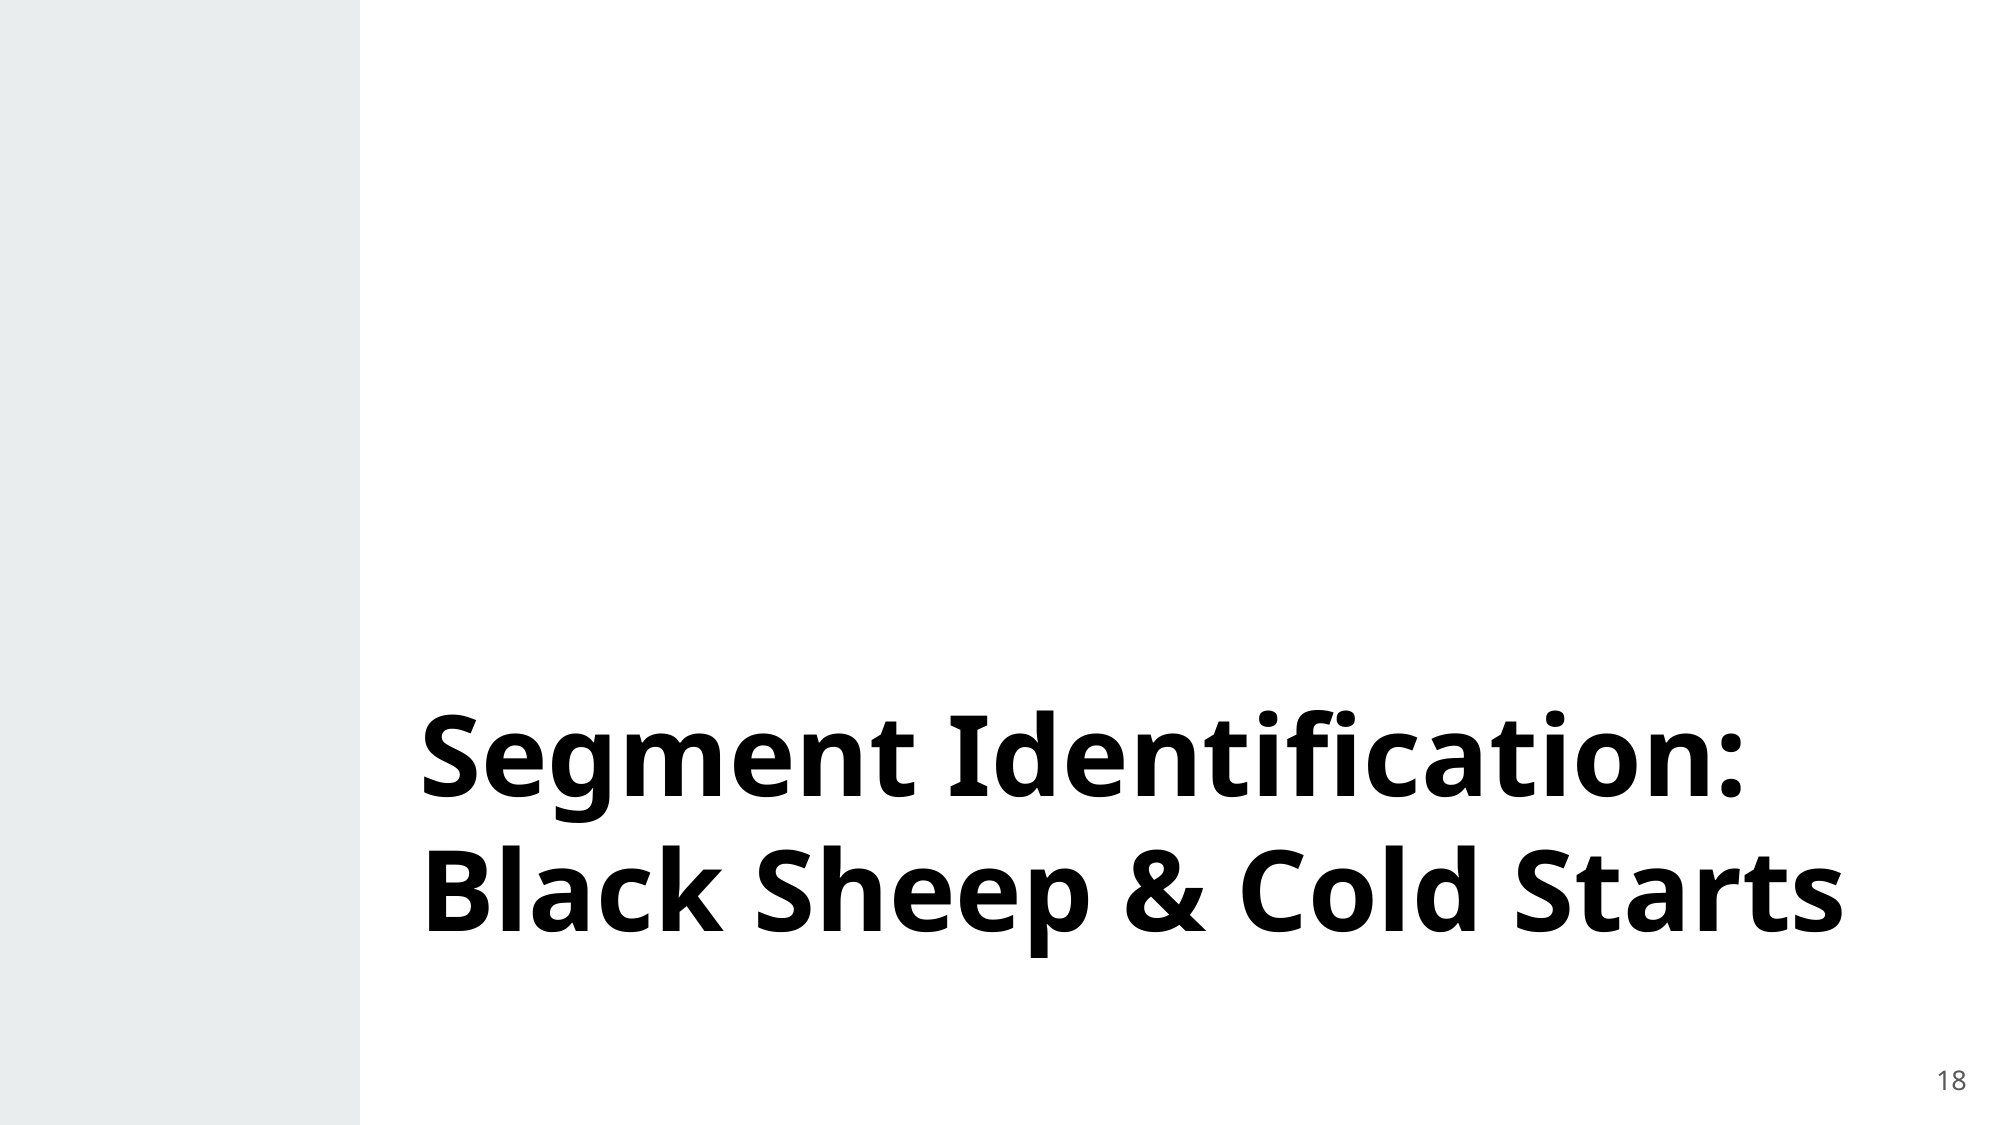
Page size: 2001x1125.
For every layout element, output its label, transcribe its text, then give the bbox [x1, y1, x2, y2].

slide_number ‹#› [1867, 1038, 1988, 1125]
text_box Segment Identification: Black Sheep & Cold Starts [404, 669, 1914, 970]
text_box [0, 0, 360, 1125]
